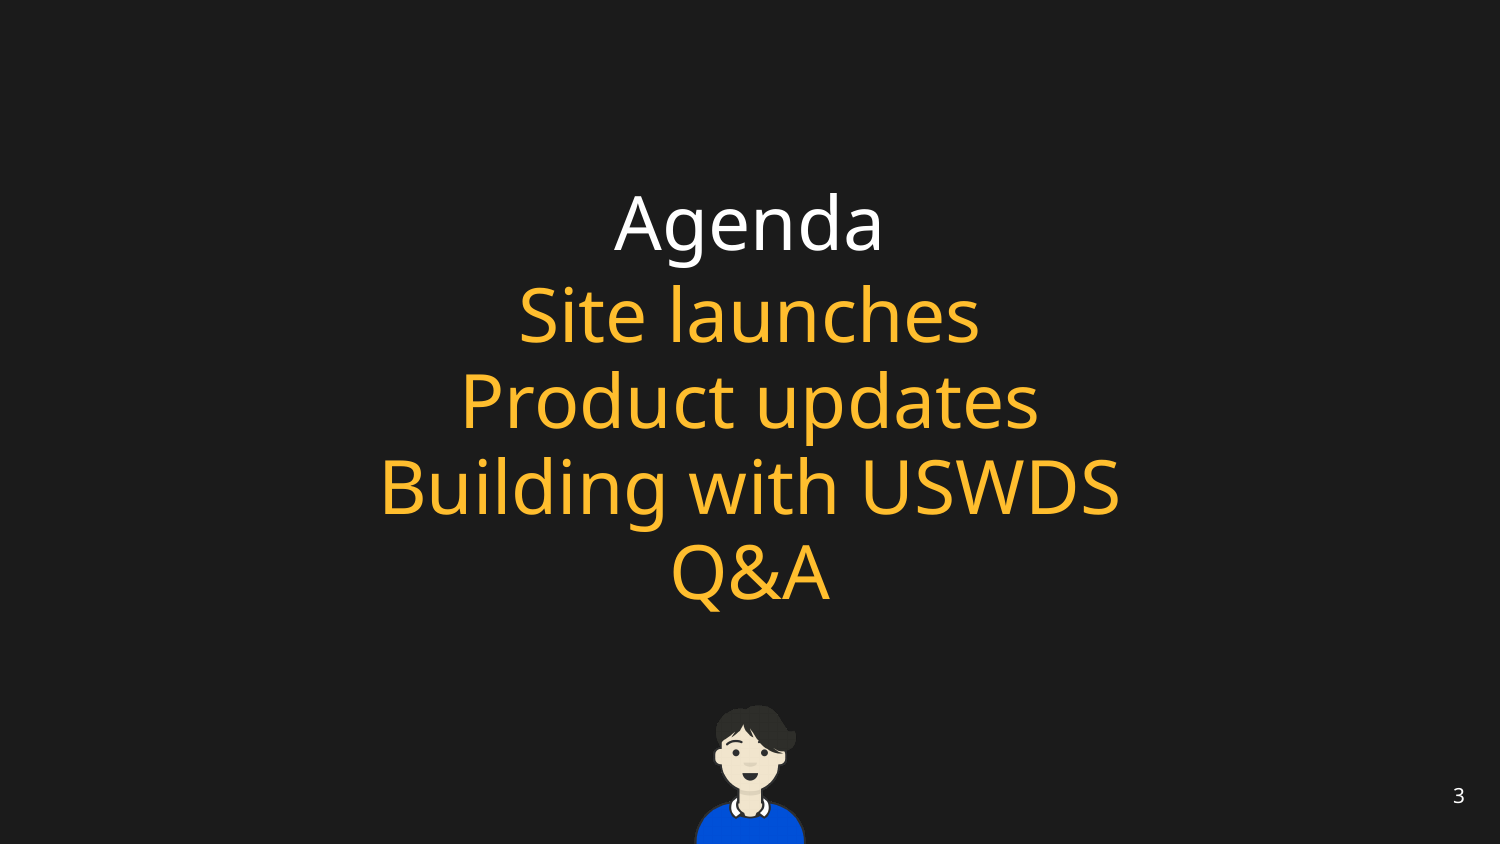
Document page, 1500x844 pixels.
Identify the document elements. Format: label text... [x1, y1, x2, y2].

list Site launches [109, 259, 1391, 345]
list Product updates [109, 345, 1391, 431]
slide_number 3 [1389, 764, 1480, 830]
picture [694, 705, 806, 844]
list Building with USWDS Q&A [109, 431, 1391, 532]
title Agenda [51, 160, 1449, 255]
